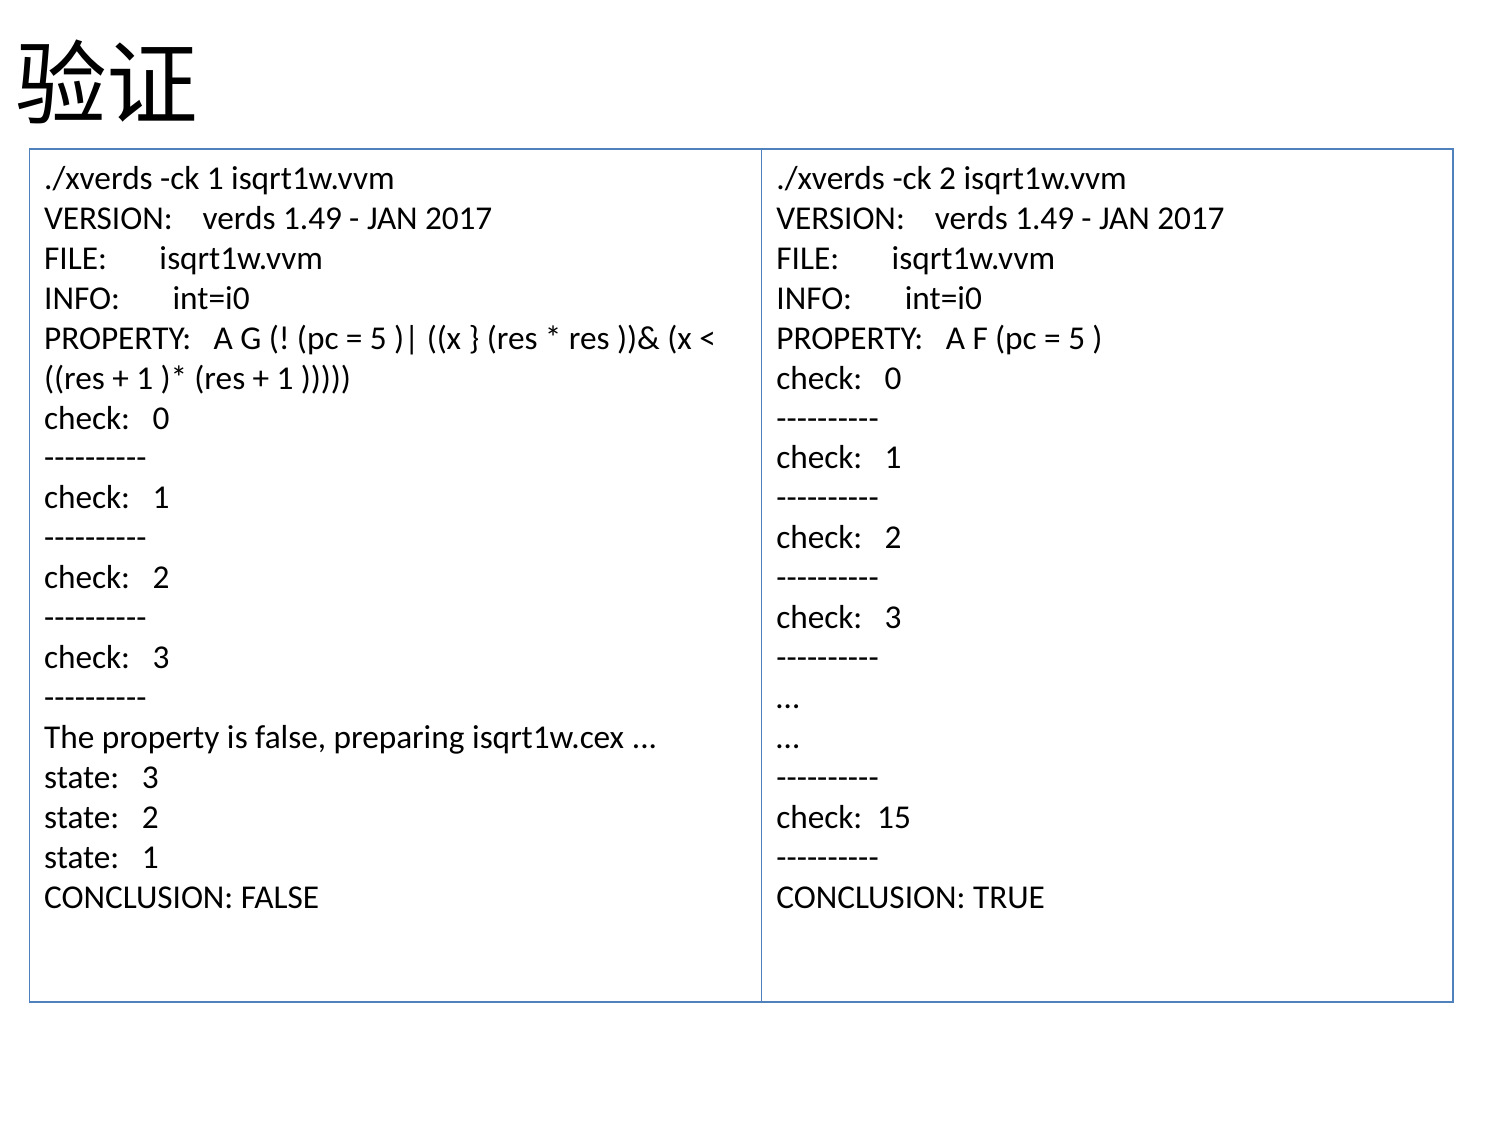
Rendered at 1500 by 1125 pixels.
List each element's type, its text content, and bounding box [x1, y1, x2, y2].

text_box ./xverds -ck 2 isqrt1w.vvm VERSION: verds 1.49 - JAN 2017 FILE: isqrt1w.vvm INFO: int=i0 PROPERTY: A F (pc = 5 ) check: 0 ---------- check: 1 ---------- check: 2 ---------- check: 3 ---------- … … ---------- check: 15 ---------- CONCLUSION: TRUE [762, 148, 1453, 1002]
text_box ./xverds -ck 1 isqrt1w.vvm VERSION: verds 1.49 - JAN 2017 FILE: isqrt1w.vvm INFO: int=i0 PROPERTY: A G (! (pc = 5 )| ((x } (res * res ))& (x < ((res + 1 )* (res + 1 ))))) check: 0 ---------- check: 1 ---------- check: 2 ---------- check: 3 ---------- The property is false, preparing isqrt1w.cex ... state: 3 state: 2 state: 1 CONCLUSION: FALSE [29, 148, 762, 1002]
title 验证 [0, 0, 1500, 162]
